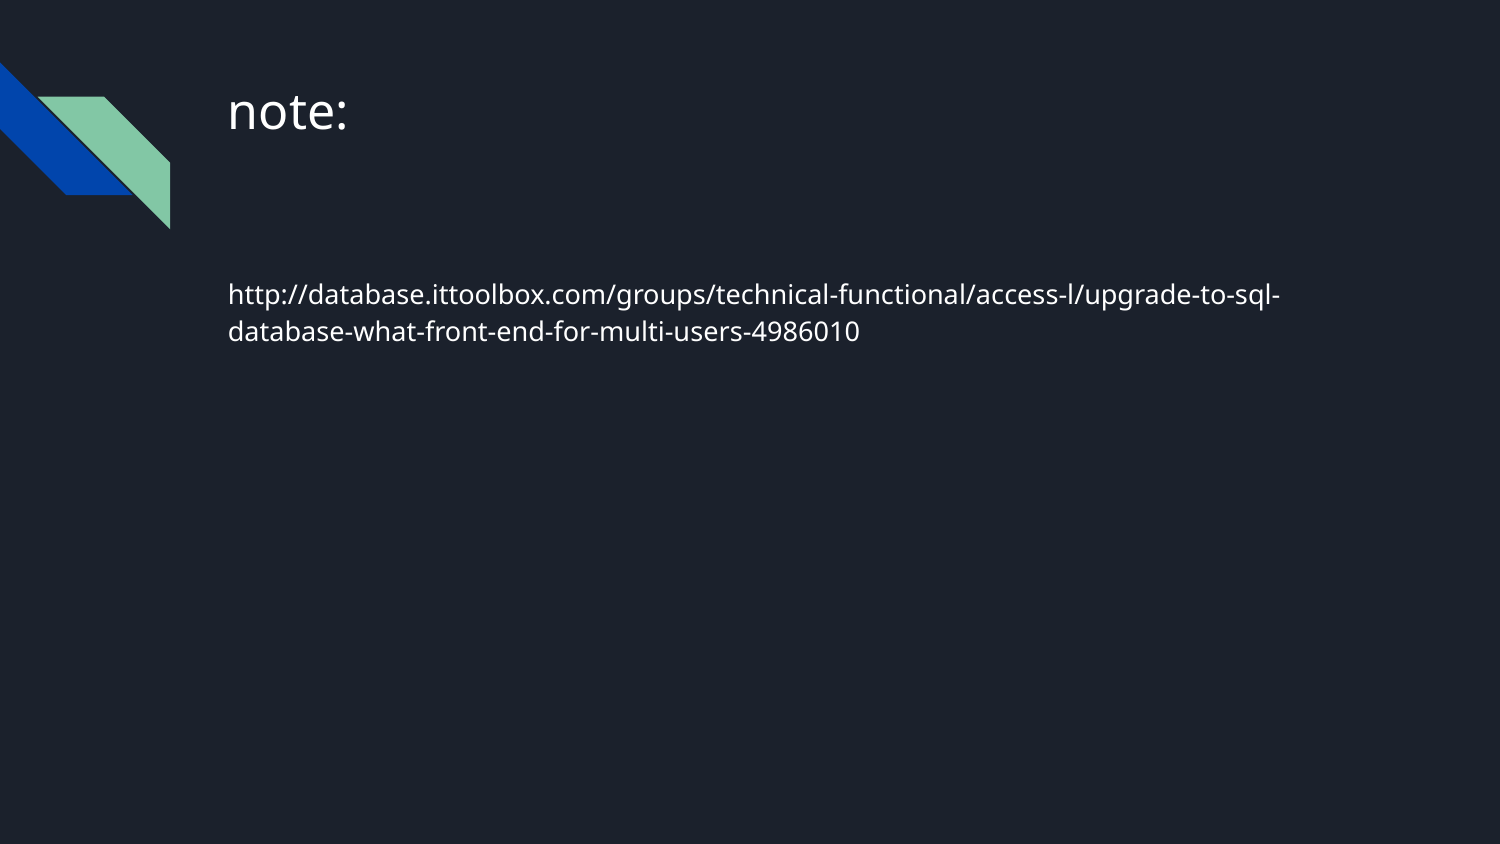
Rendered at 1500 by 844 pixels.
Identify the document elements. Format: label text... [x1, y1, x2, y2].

list http://database.ittoolbox.com/groups/technical-functional/access-l/upgrade-to-sql-database-what-front-end-for-multi-users-4986010 [212, 257, 1368, 735]
title note: [212, 64, 1368, 215]
